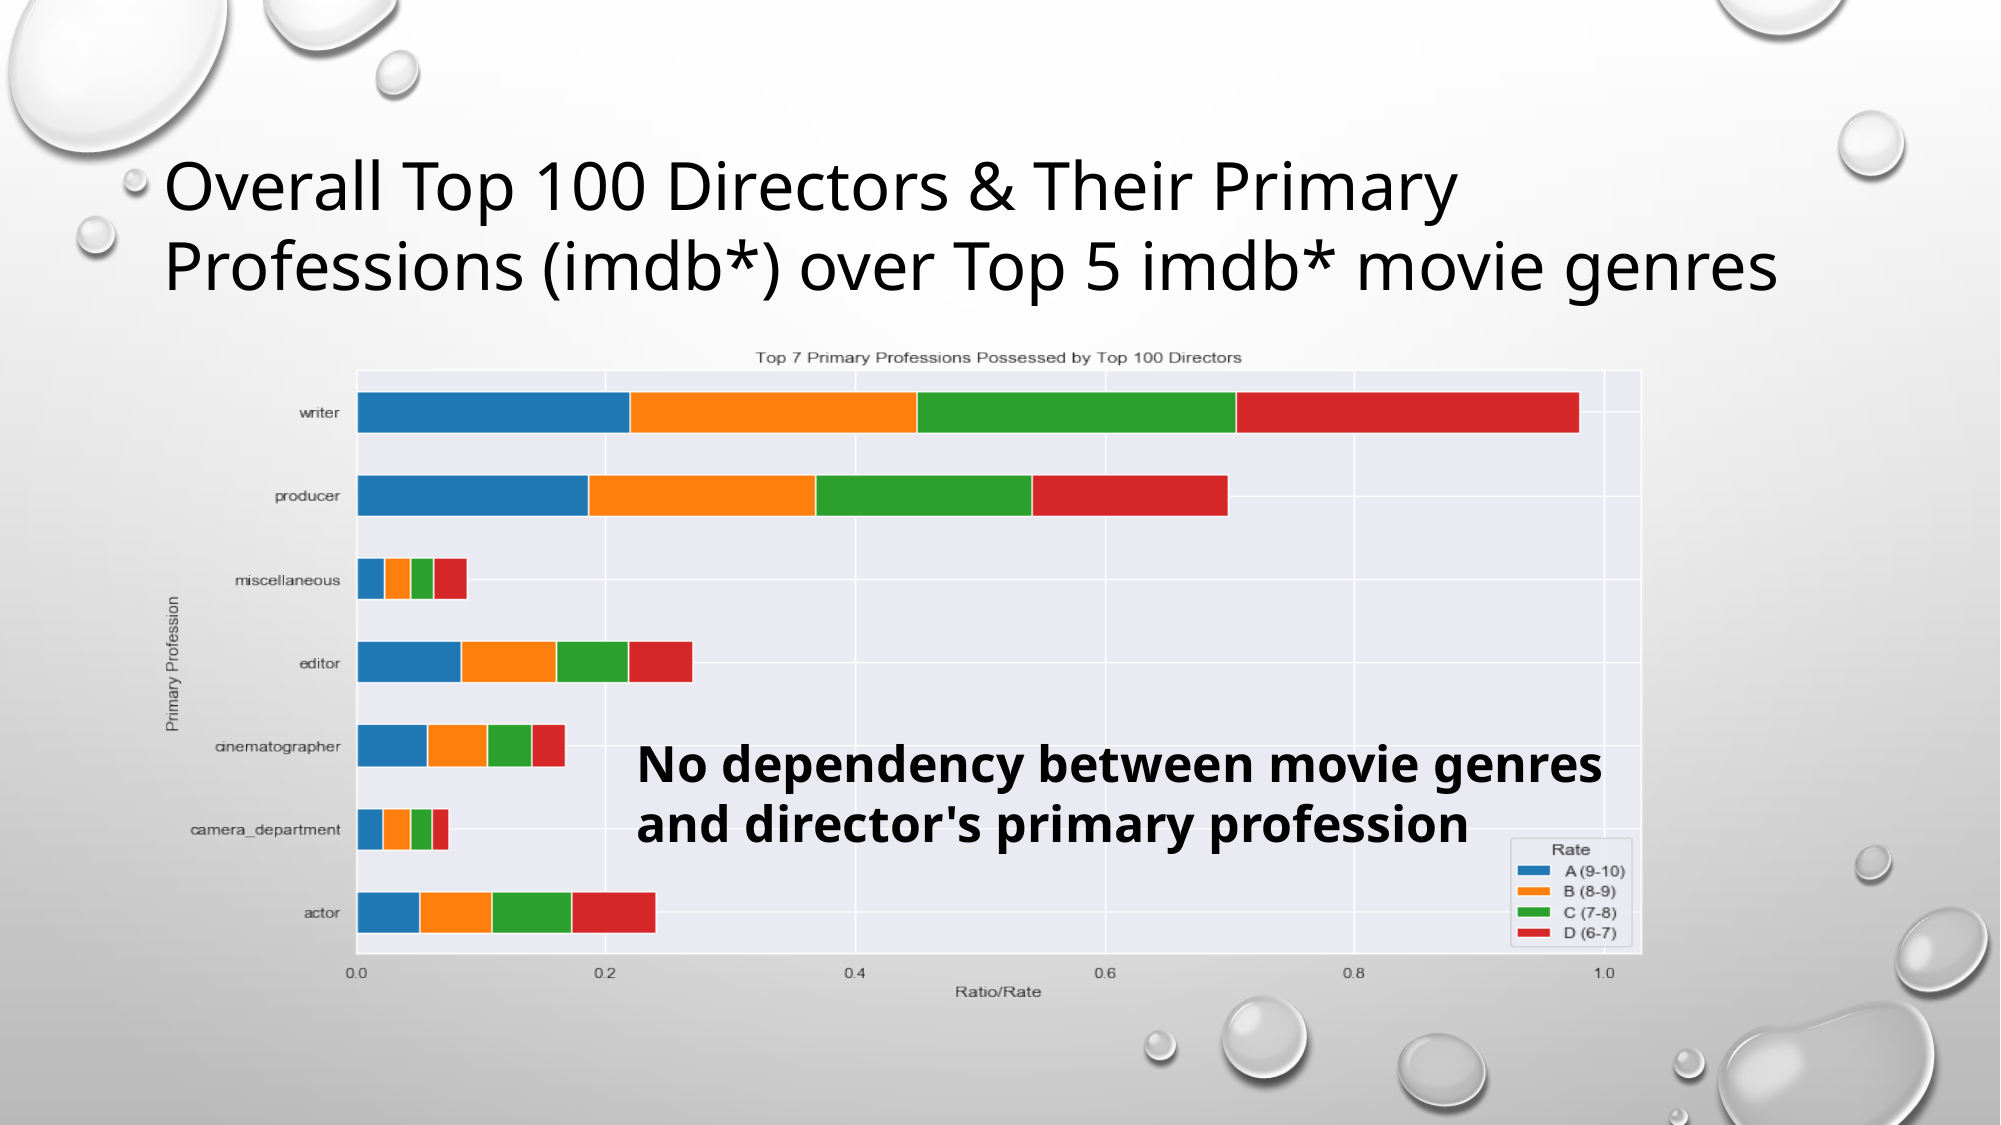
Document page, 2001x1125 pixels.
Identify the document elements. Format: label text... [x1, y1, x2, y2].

text_box Overall Top 100 Directors & Their Primary Professions (imdb*) over Top 5 imdb* movie genres [148, 135, 1973, 311]
picture [0, 0, 2000, 1125]
